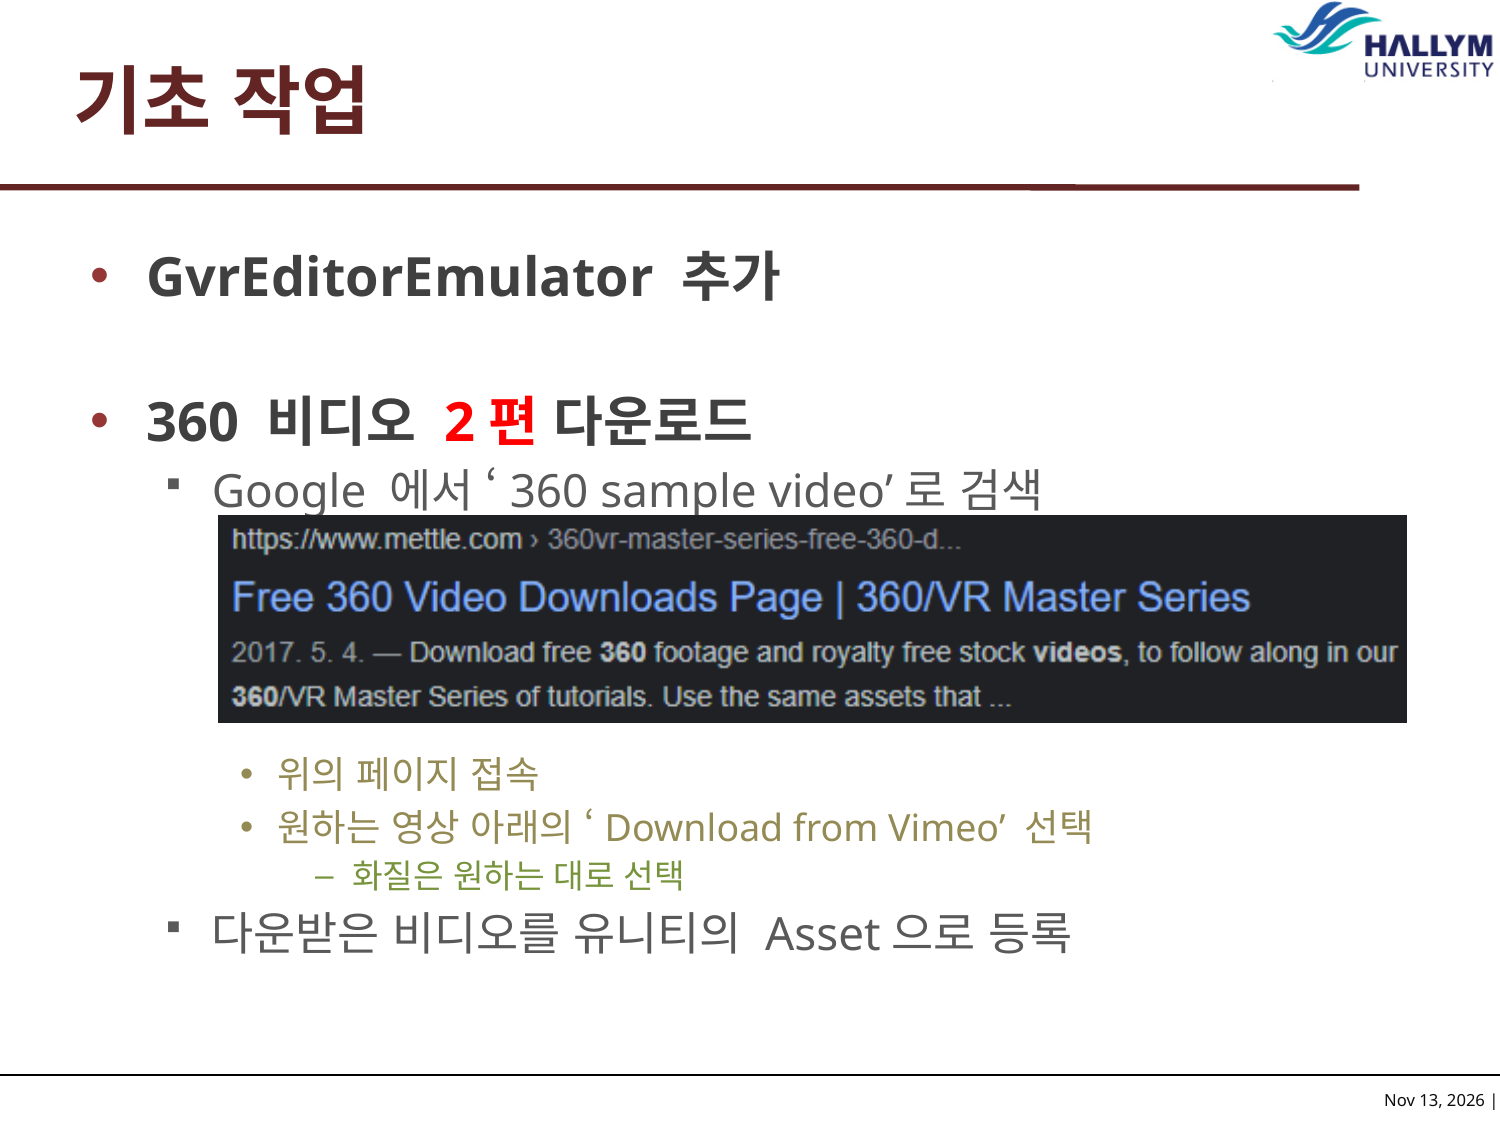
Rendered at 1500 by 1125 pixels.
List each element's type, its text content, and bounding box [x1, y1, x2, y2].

picture [218, 514, 1407, 724]
title 기초 작업 [44, 33, 1395, 164]
picture [1269, 0, 1500, 82]
list GvrEditorEmulator 추가 360 비디오 2편 다운로드 Google 에서 ‘360 sample video’로 검색 위의 페이지 접속 원하는 영상 아래의 ‘Download from Vimeo’ 선택 화질은 원하는 대로 선택 다운받은 비디오를 유니티의 Asset으로 등록 [75, 234, 1425, 1032]
